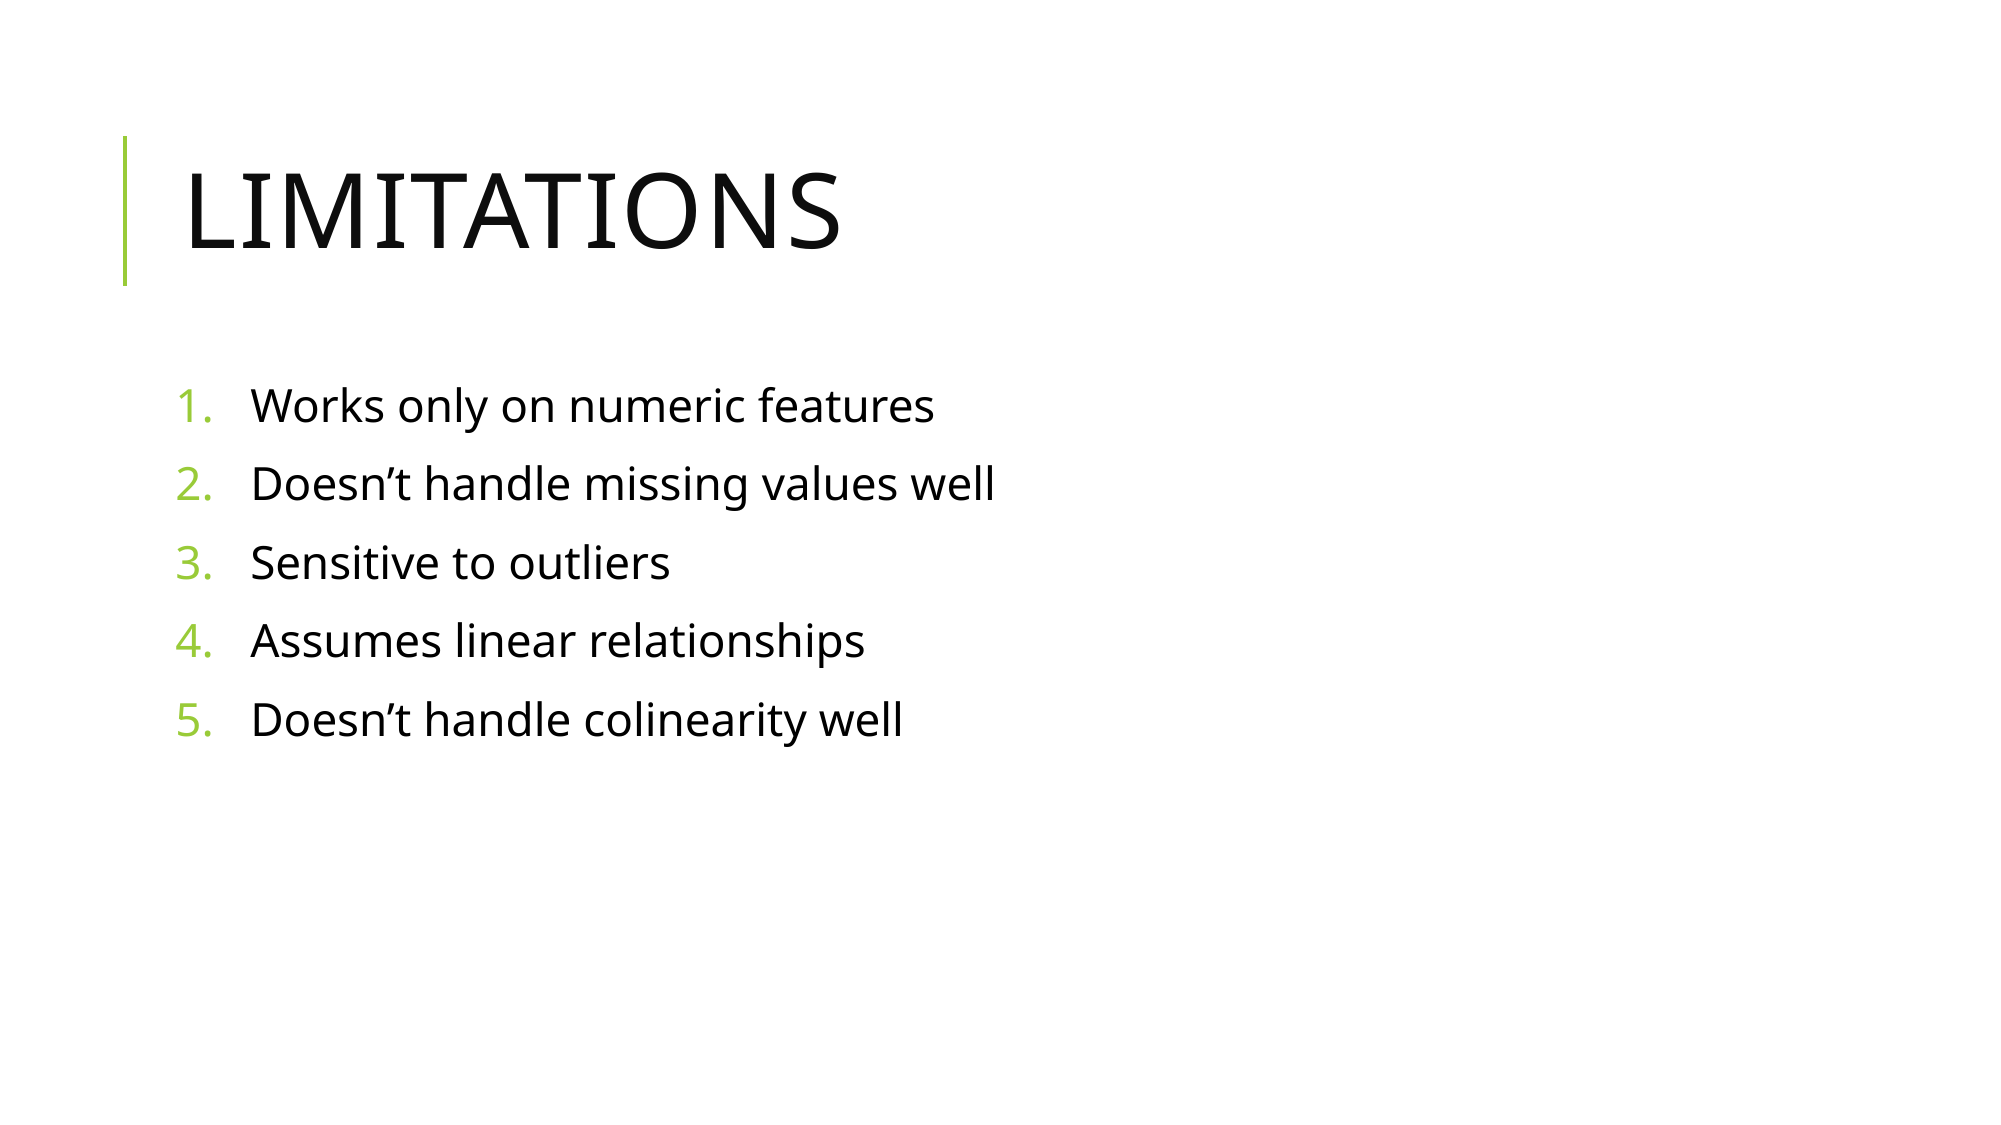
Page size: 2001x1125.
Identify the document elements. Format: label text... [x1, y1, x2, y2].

list Works only on numeric features Doesn’t handle missing values well Sensitive to outliers Assumes linear relationships Doesn’t handle colinearity well [168, 375, 1763, 1035]
title Limitations [168, 96, 1763, 342]
